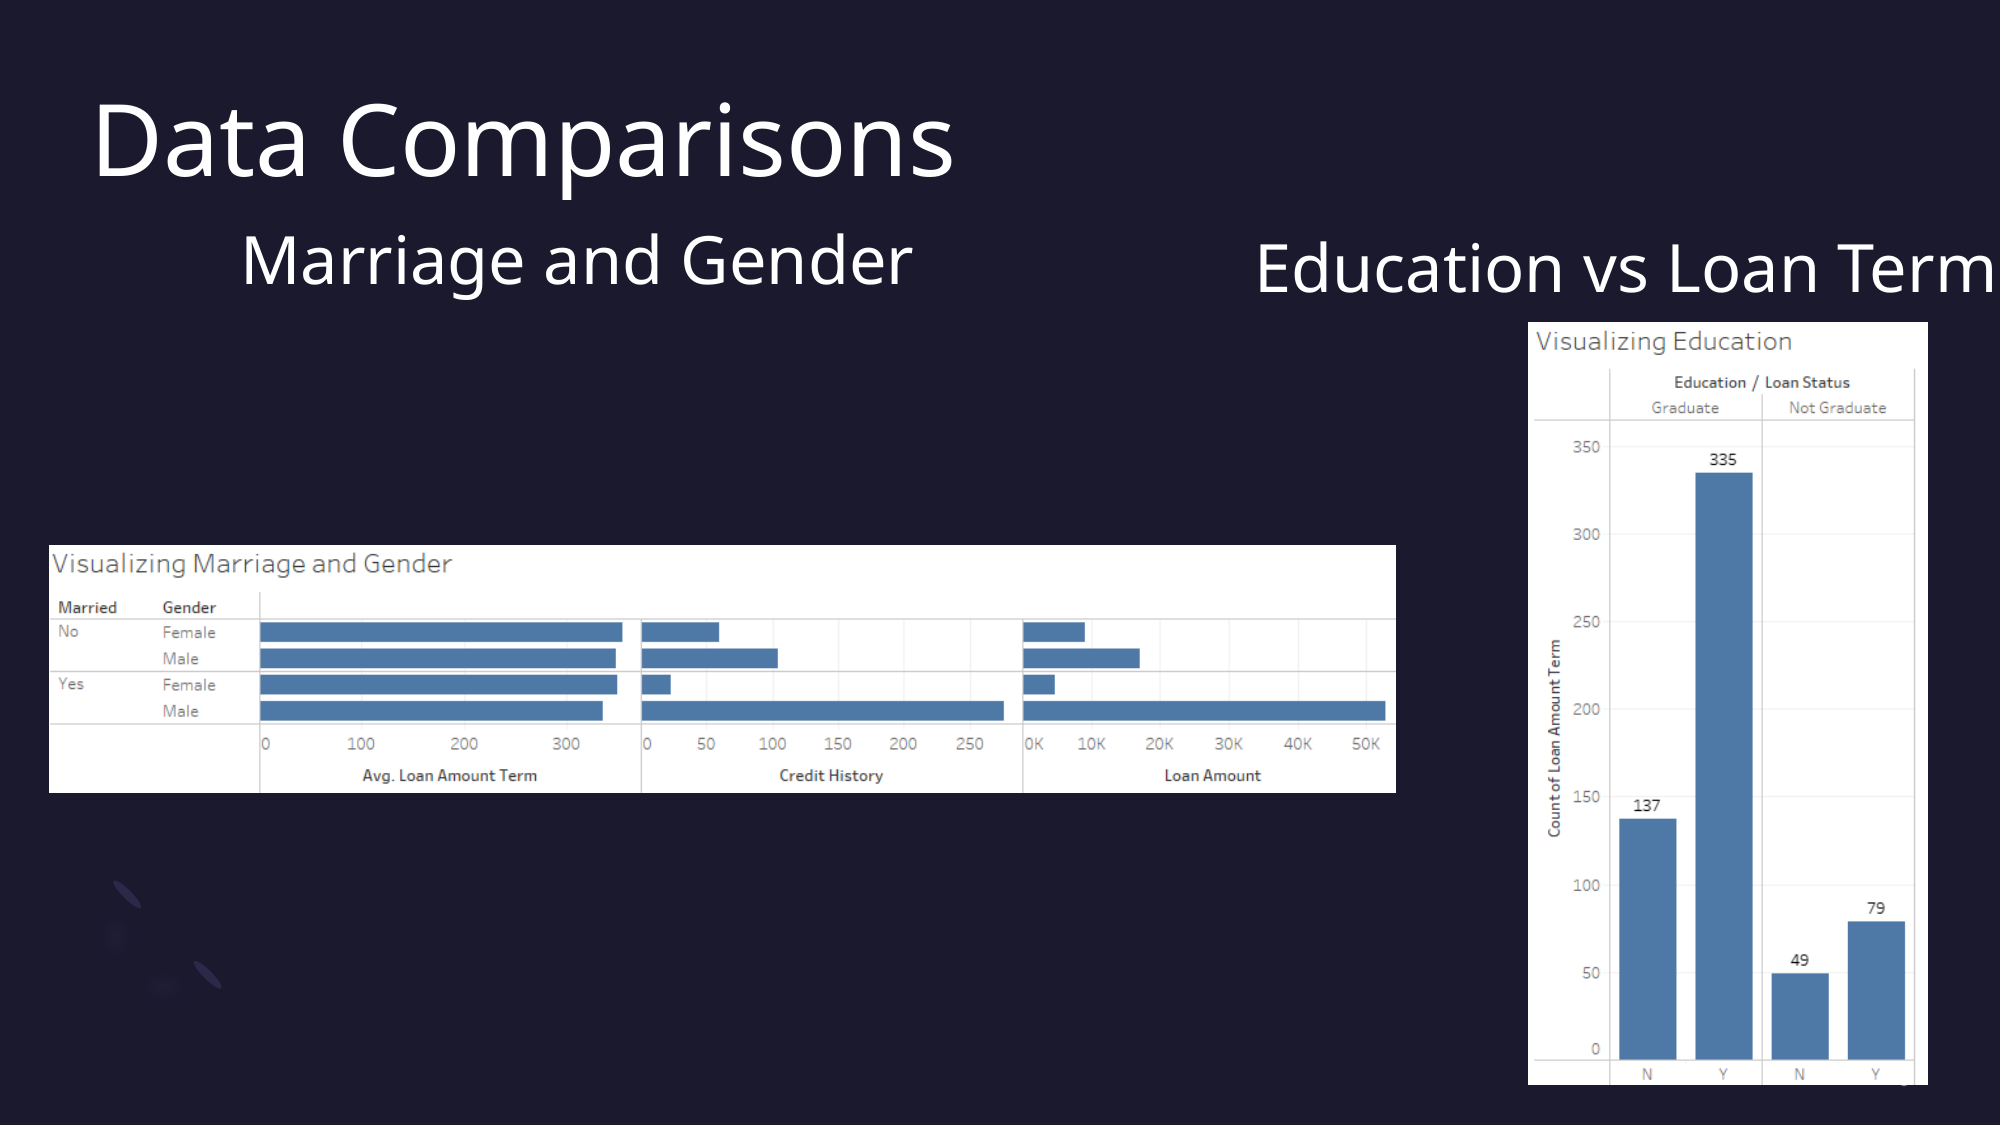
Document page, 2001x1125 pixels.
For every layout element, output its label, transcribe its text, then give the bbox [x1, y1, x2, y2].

title Data Comparisons Marriage and Gender [90, 90, 1910, 309]
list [48, 545, 1396, 793]
picture [1528, 322, 1928, 1085]
text_box Education vs Loan Term [1104, 206, 2000, 335]
slide_number 6 [1632, 1085, 1910, 1093]
